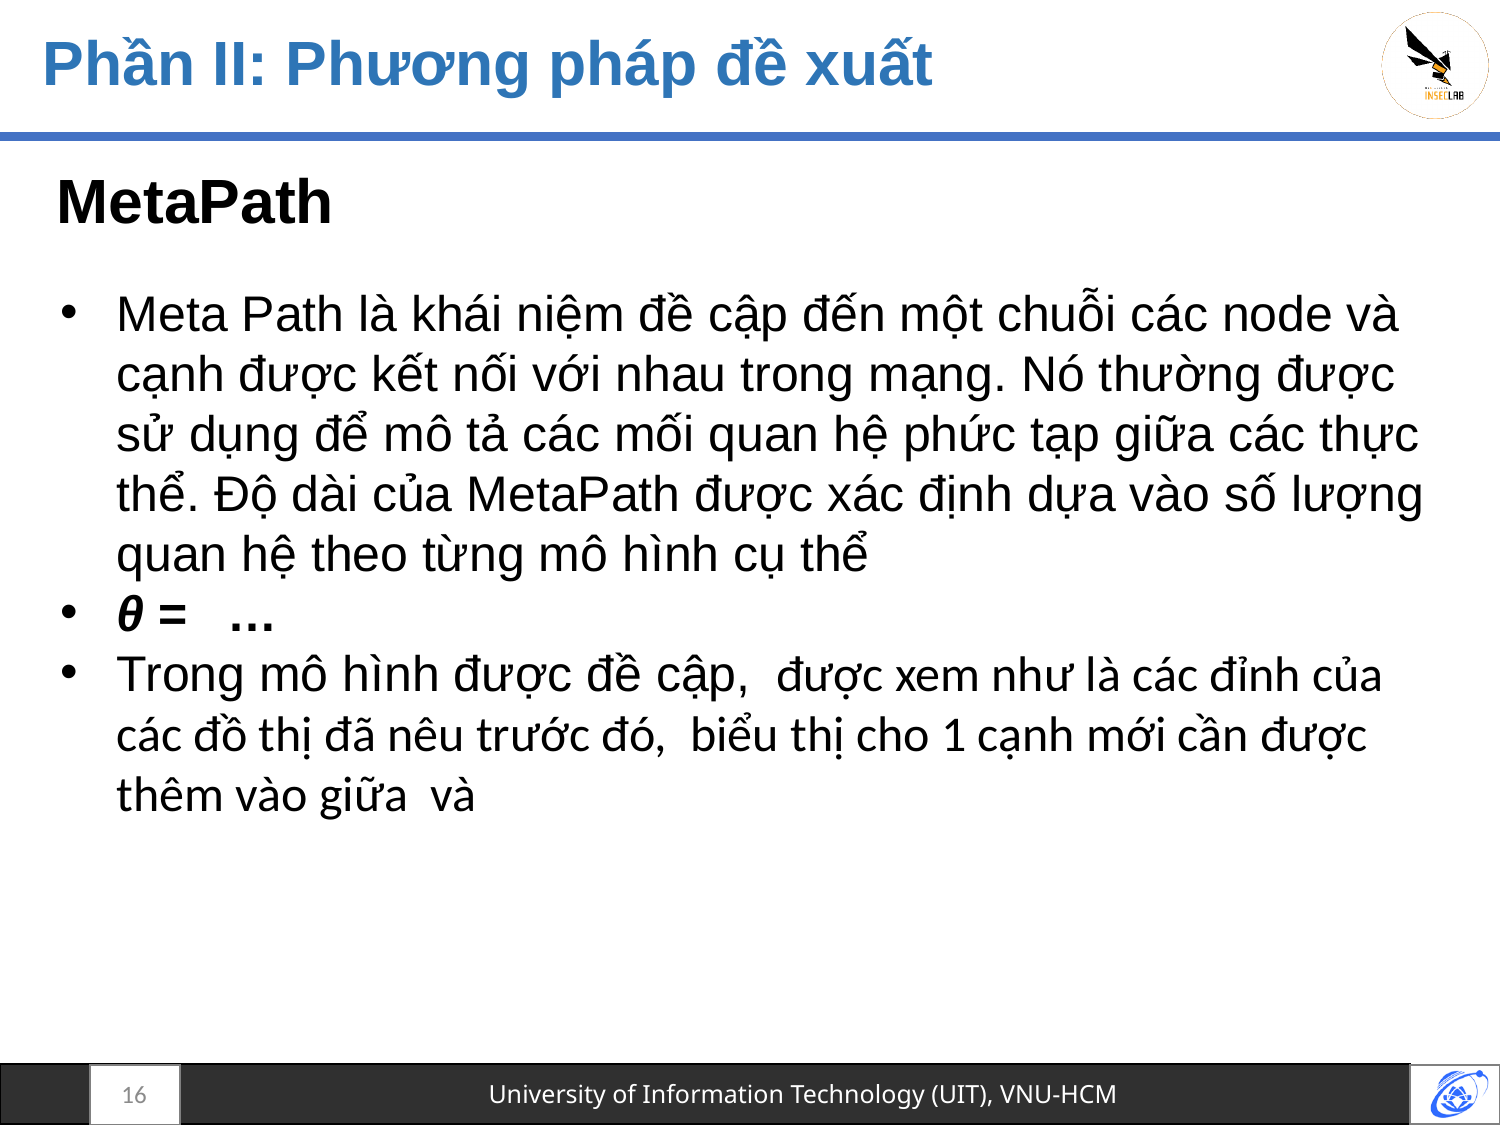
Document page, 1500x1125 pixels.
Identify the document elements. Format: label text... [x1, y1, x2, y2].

text_box MetaPath [41, 153, 1277, 244]
picture [1426, 1053, 1495, 1125]
title Phần II: Phương pháp đề xuất [27, 23, 1376, 108]
picture [1375, 5, 1495, 125]
slide_number 16 [95, 1063, 162, 1124]
